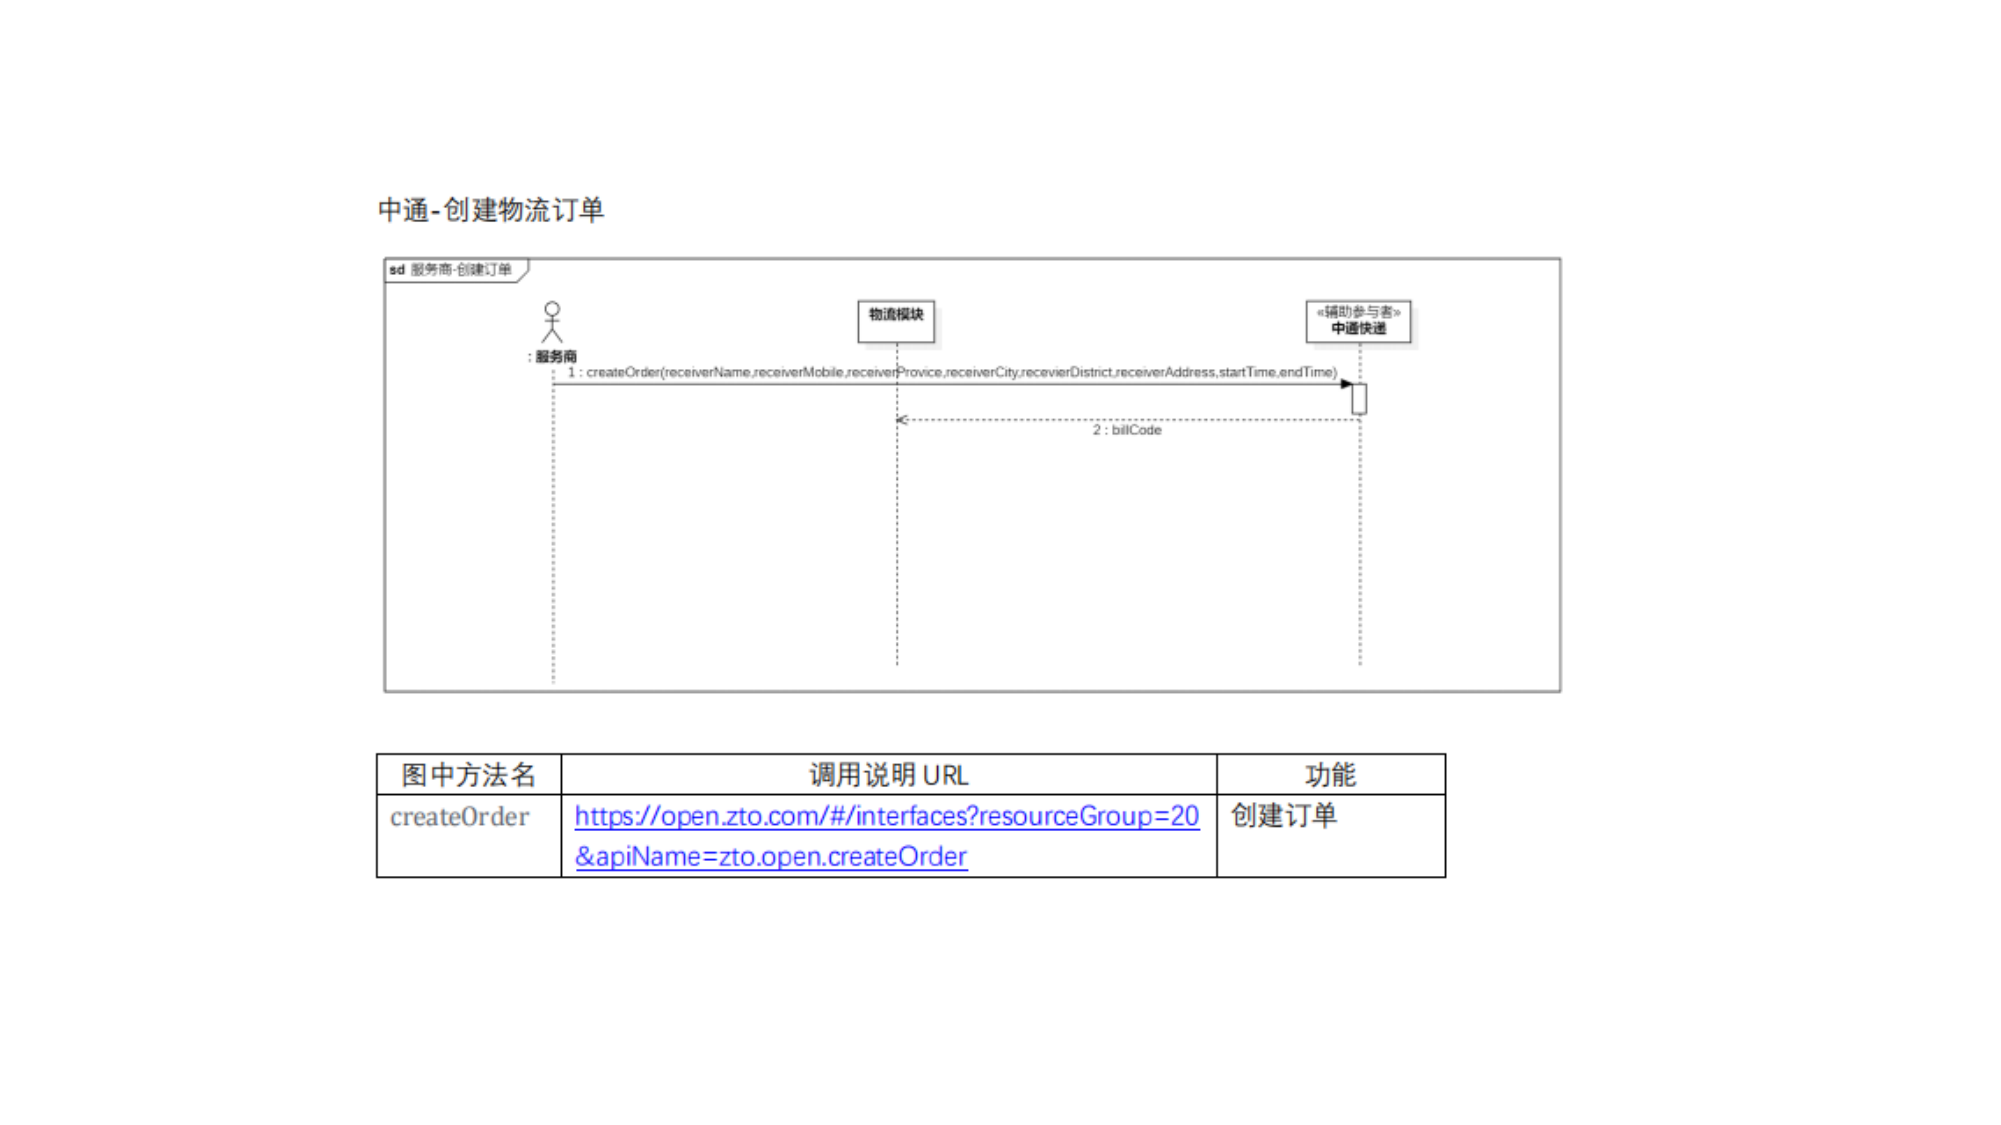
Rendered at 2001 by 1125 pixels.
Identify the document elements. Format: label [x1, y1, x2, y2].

picture [343, 171, 1598, 919]
